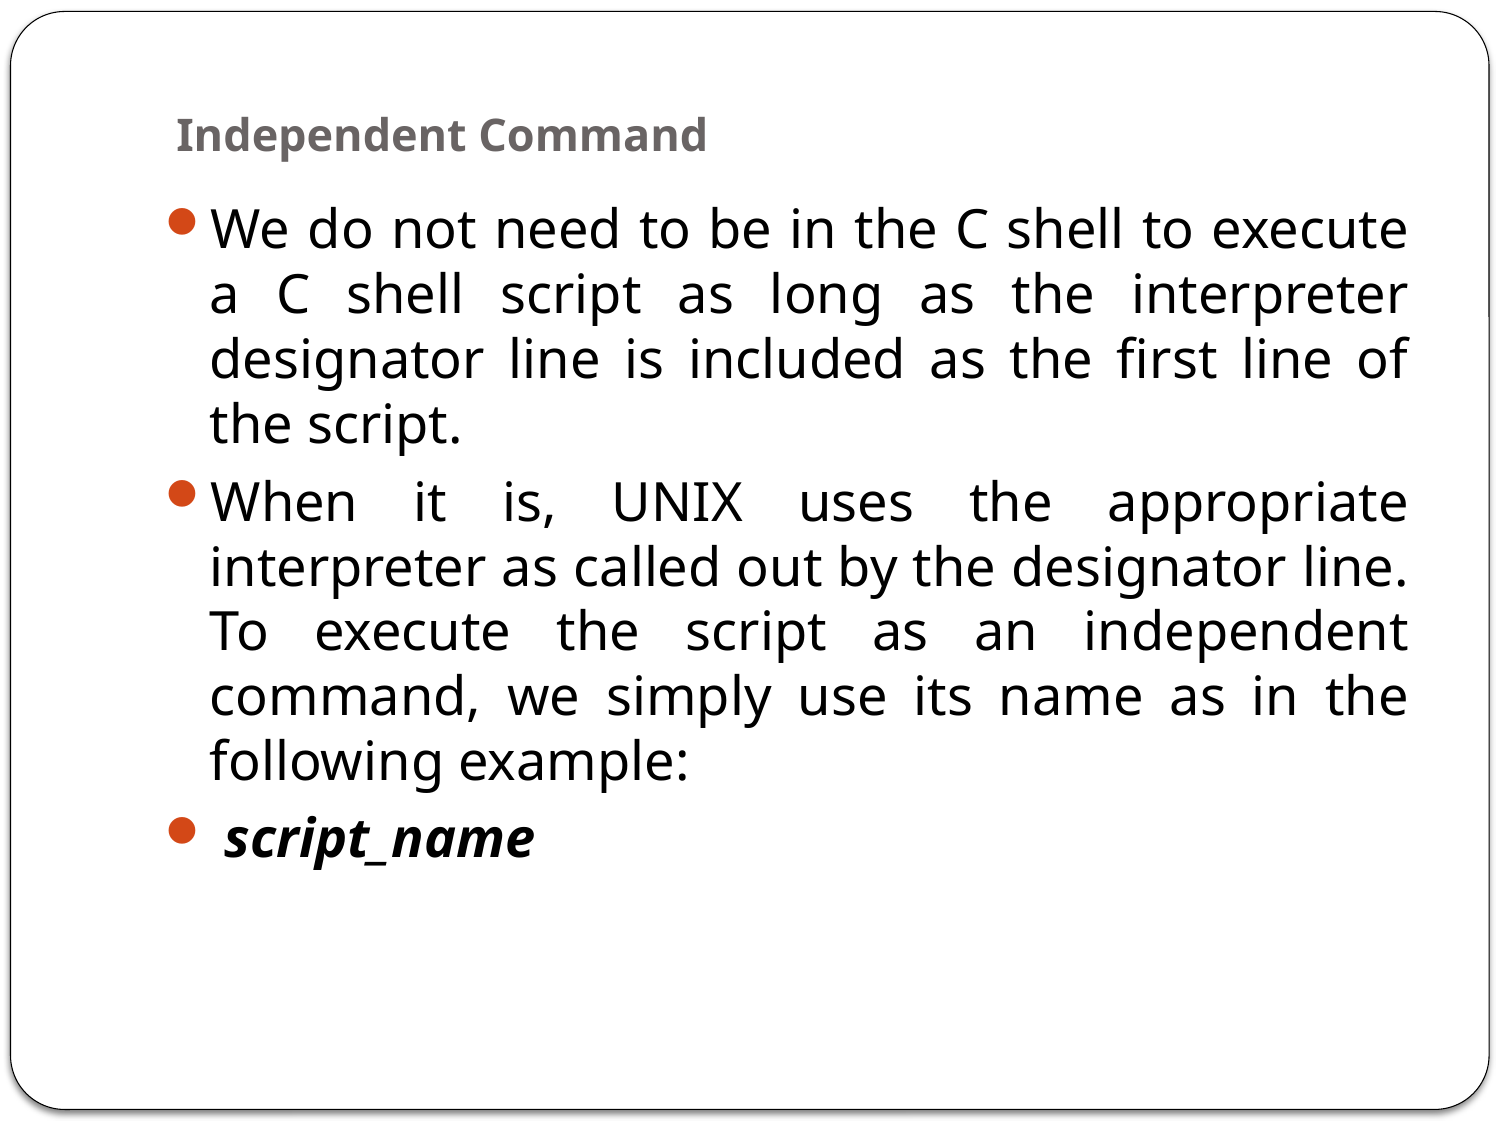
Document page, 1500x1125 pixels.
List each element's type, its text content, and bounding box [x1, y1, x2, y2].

list We do not need to be in the C shell to execute a C shell script as long as the interpreter designator line is included as the first line of the script. When it is, UNIX uses the appropriate interpreter as called out by the designator line. To execute the script as an independent command, we simply use its name as in the following example: script_name [150, 187, 1425, 988]
title Independent Command [150, 45, 1425, 176]
